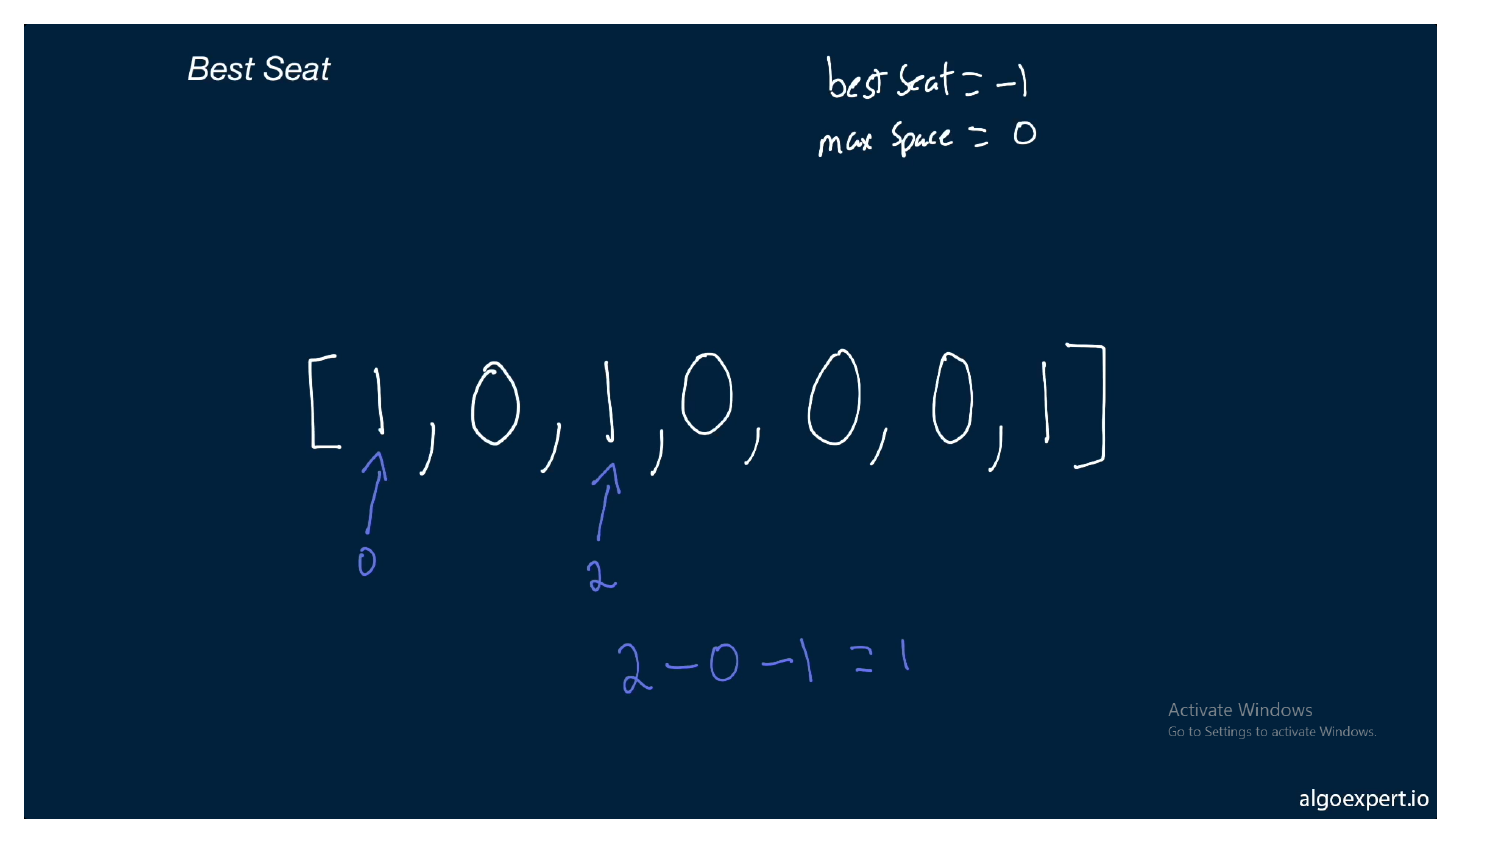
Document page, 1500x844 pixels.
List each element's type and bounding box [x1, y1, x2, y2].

picture [24, 24, 1437, 819]
